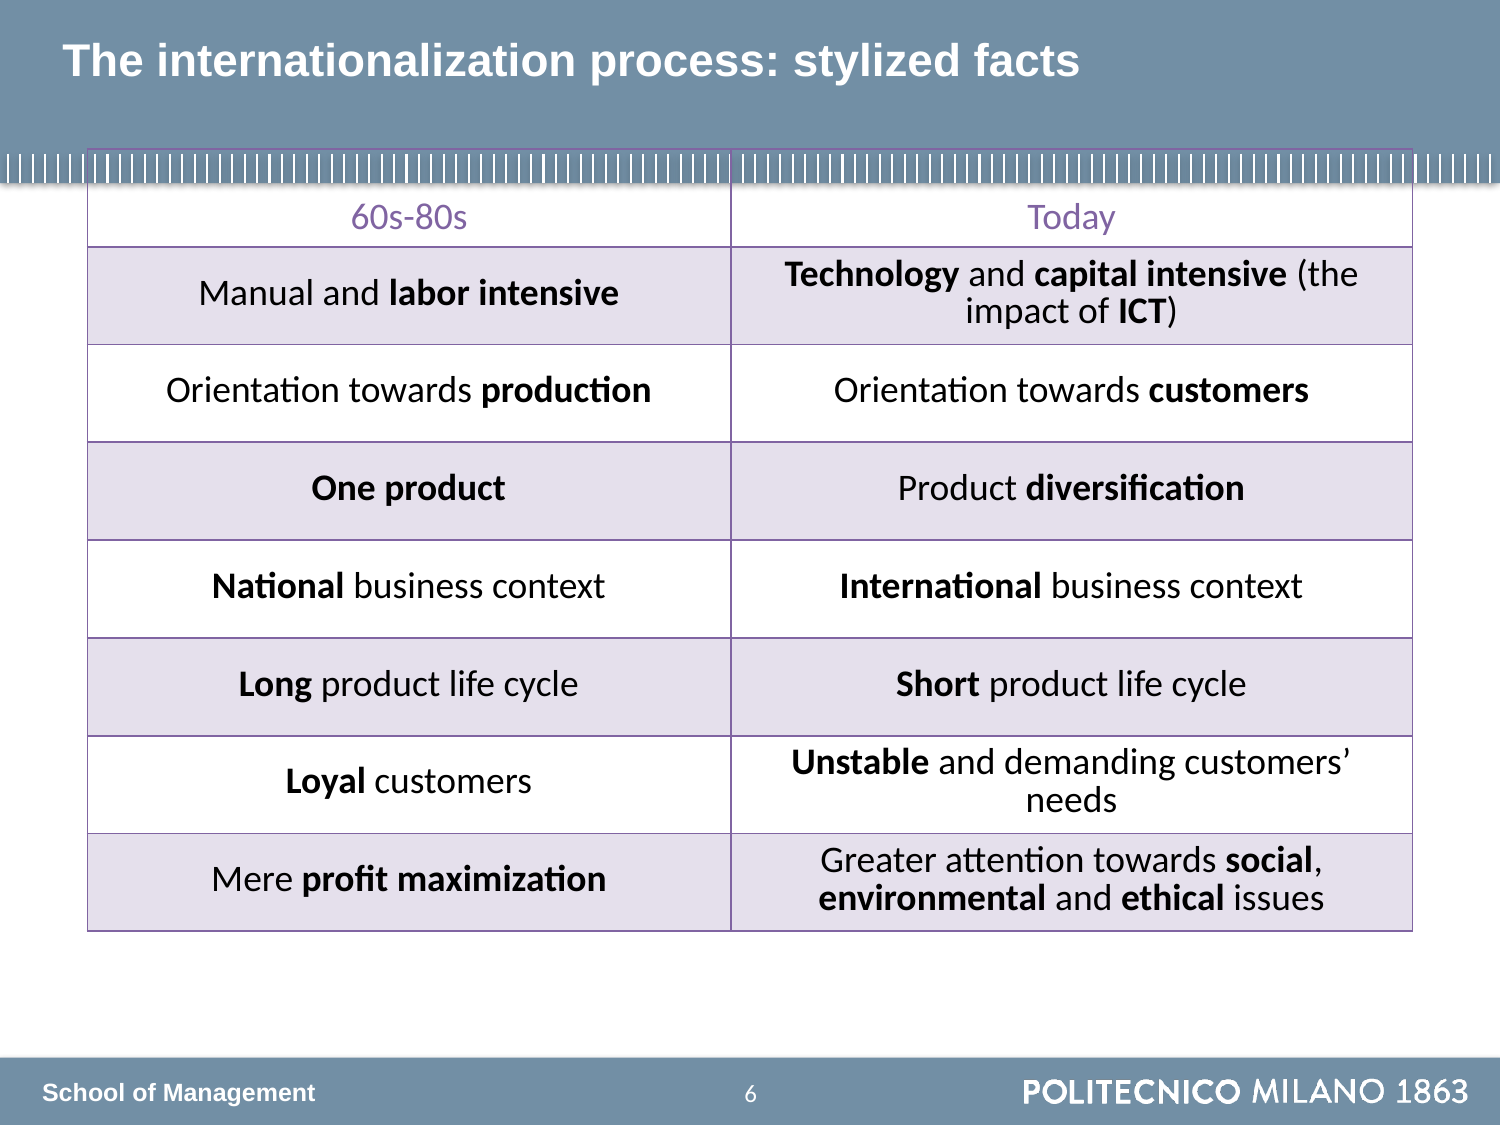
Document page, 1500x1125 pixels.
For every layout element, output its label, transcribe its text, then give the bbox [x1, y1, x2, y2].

title The internationalization process: stylized facts [47, 22, 1455, 154]
table_cell Unstable and demanding customers’ needs [732, 737, 1412, 833]
table_cell Loyal customers [88, 737, 730, 833]
table_cell Manual and labor intensive [88, 248, 730, 344]
table_cell Orientation towards production [88, 345, 730, 441]
table_header Today [732, 150, 1412, 246]
table_cell Greater attention towards social, environmental and ethical issues [732, 834, 1412, 930]
picture [1017, 1066, 1474, 1115]
table_cell International business context [732, 541, 1412, 637]
slide_number 5 [575, 1062, 926, 1123]
table_cell One product [88, 443, 730, 539]
table_cell Technology and capital intensive (the impact of ICT) [732, 248, 1412, 344]
table_cell Product diversification [732, 443, 1412, 539]
table_cell Long product life cycle [88, 639, 730, 735]
table_cell National business context [88, 541, 730, 637]
table_cell Mere profit maximization [88, 834, 730, 930]
table_header 60s-80s [88, 150, 730, 246]
table_cell Short product life cycle [732, 639, 1412, 735]
table_cell Orientation towards customers [732, 345, 1412, 441]
